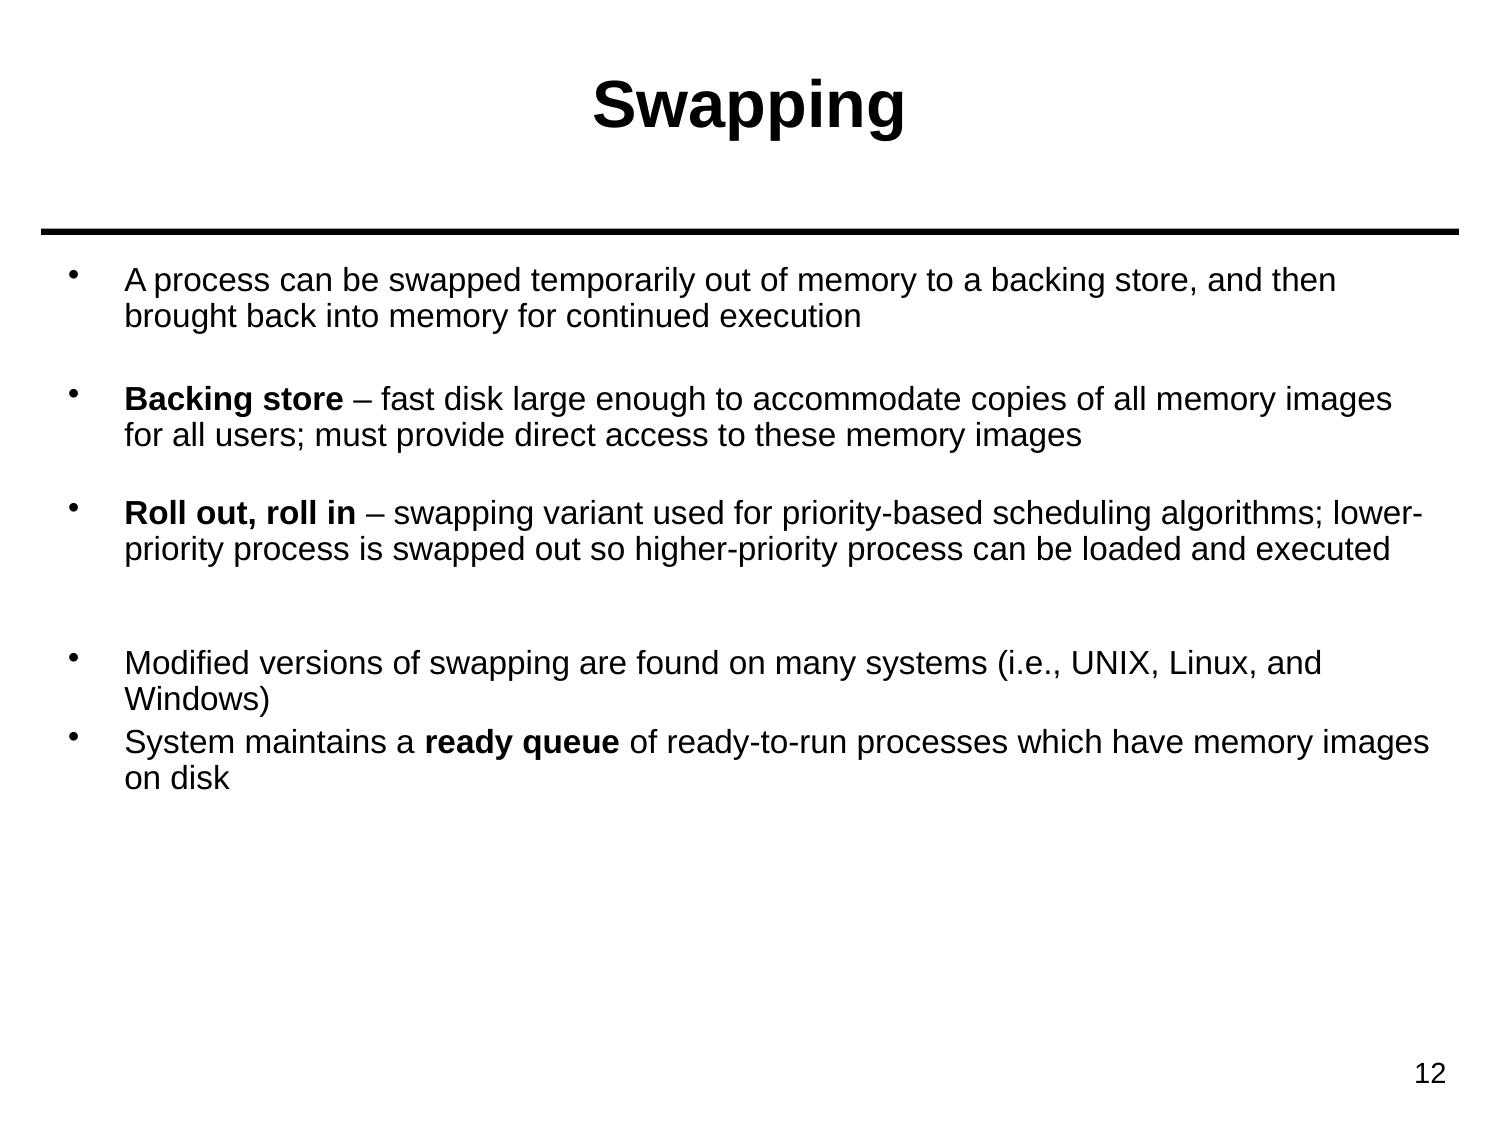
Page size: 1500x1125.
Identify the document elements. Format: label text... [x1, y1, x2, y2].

slide_number 12 [1305, 1046, 1462, 1098]
list A process can be swapped temporarily out of memory to a backing store, and then brought back into memory for continued execution Backing store – fast disk large enough to accommodate copies of all memory images for all users; must provide direct access to these memory images Roll out, roll in – swapping variant used for priority-based scheduling algorithms; lower-priority process is swapped out so higher-priority process can be loaded and executed Modified versions of swapping are found on many systems (i.e., UNIX, Linux, and Windows) System maintains a ready queue of ready-to-run processes which have memory images on disk [52, 255, 1448, 1024]
title Swapping [52, 6, 1448, 195]
